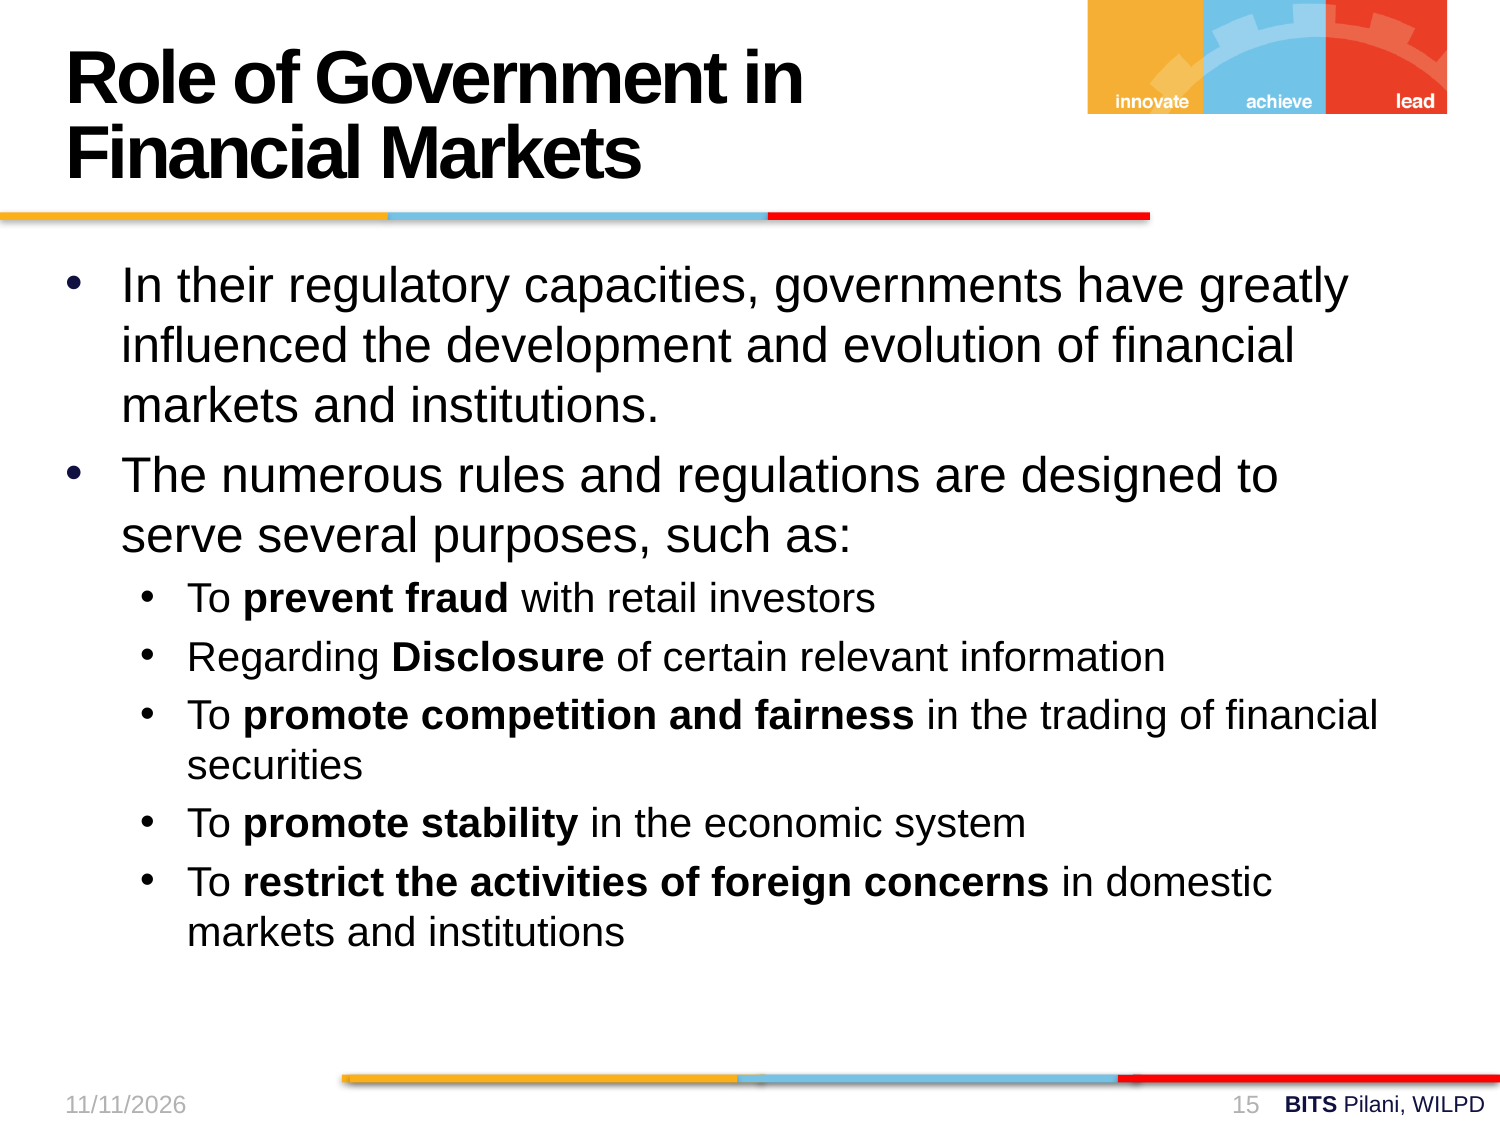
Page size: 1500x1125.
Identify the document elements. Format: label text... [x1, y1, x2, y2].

slide_number 15 [1108, 1082, 1275, 1125]
picture [1087, 0, 1448, 114]
list In their regulatory capacities, governments have greatly influenced the development and evolution of financial markets and institutions. The numerous rules and regulations are designed to serve several purposes, such as: To prevent fraud with retail investors Regarding Disclosure of certain relevant information To promote competition and fairness in the trading of financial securities To promote stability in the economic system To restrict the activities of foreign concerns in domestic markets and institutions [50, 245, 1400, 1063]
list Role of Government in Financial Markets [50, 24, 1088, 213]
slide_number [50, 1082, 400, 1125]
